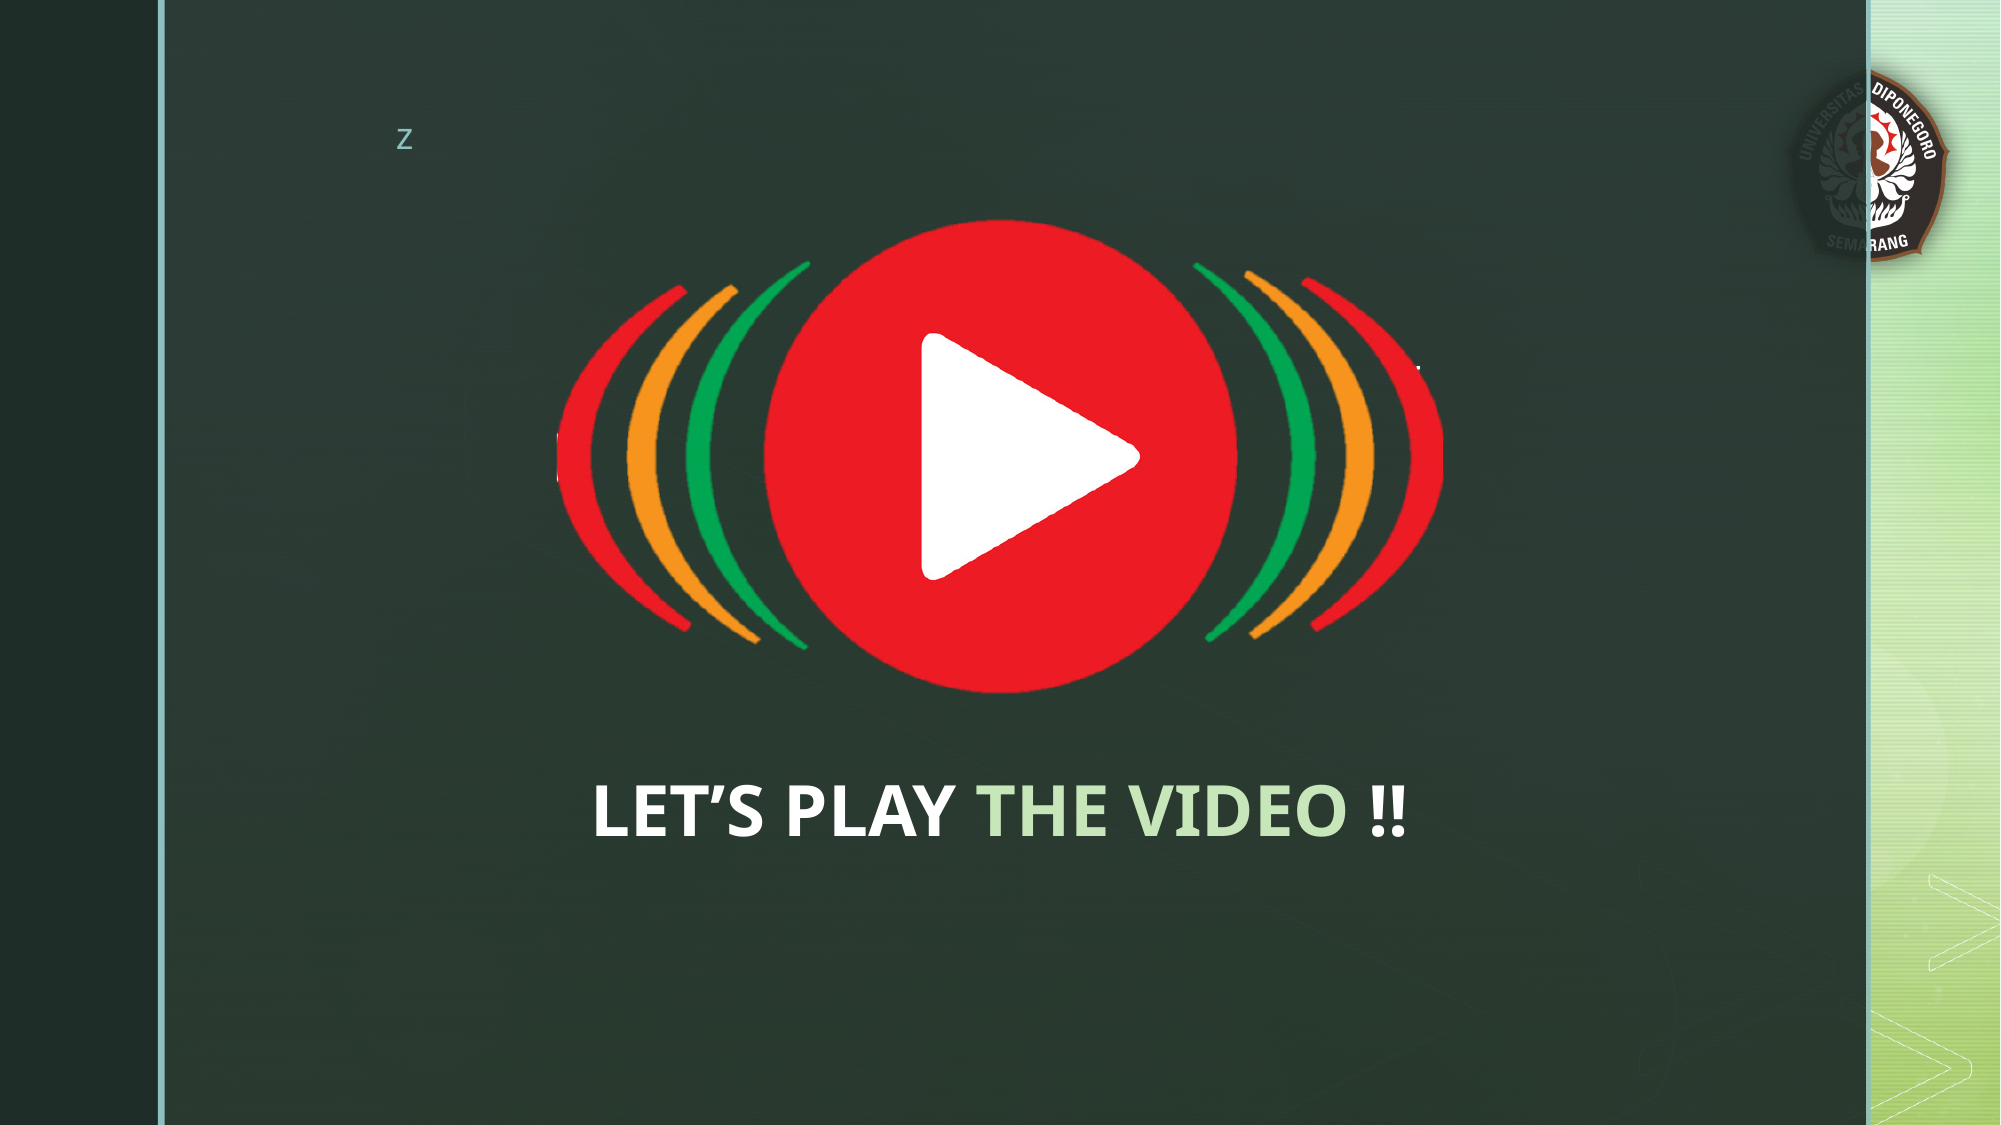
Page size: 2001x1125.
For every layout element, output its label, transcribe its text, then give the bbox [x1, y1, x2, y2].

picture [556, 179, 1444, 732]
picture [1871, 0, 2001, 1125]
title LET’S PLAY THE VIDEO !! [347, 768, 1653, 945]
